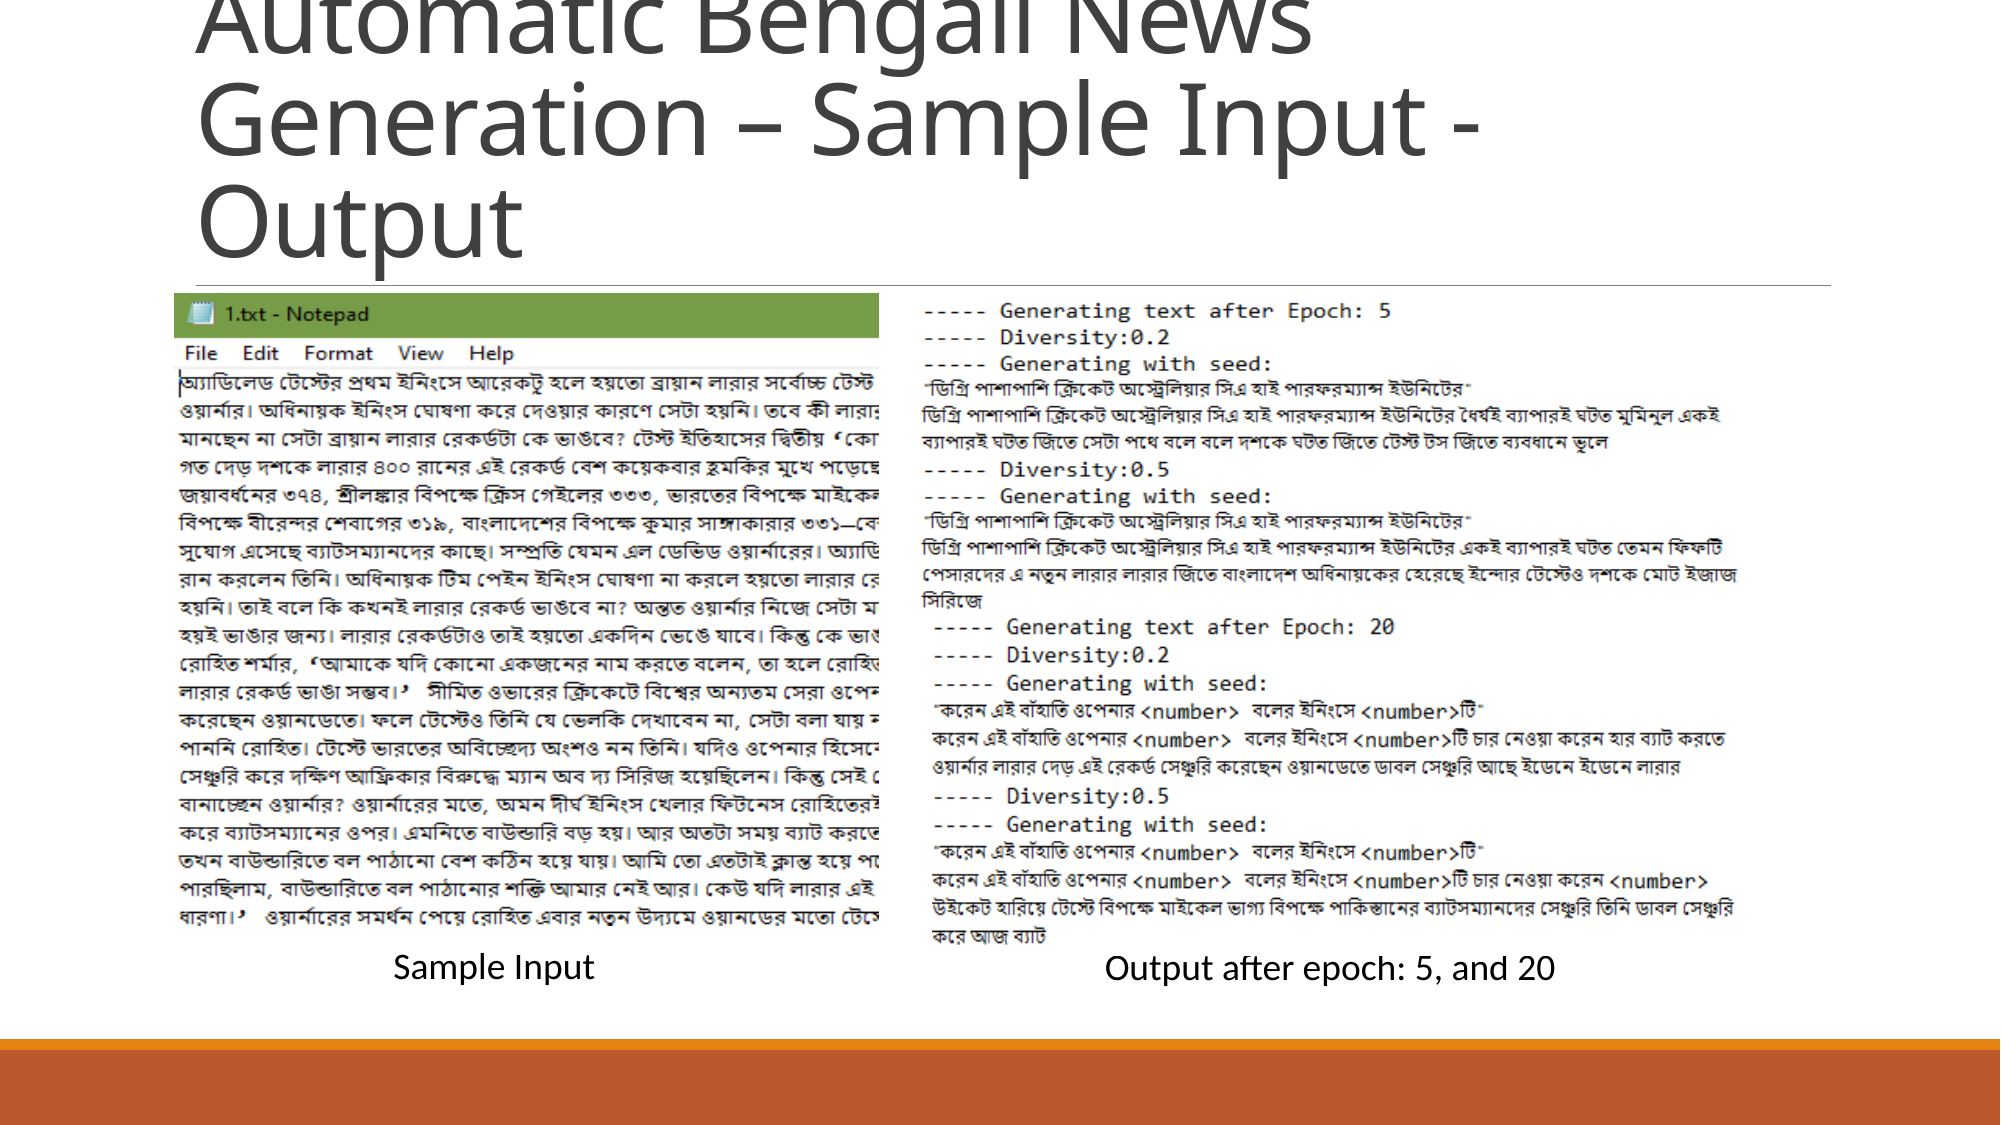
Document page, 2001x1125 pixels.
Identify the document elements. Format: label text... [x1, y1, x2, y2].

title Automatic Bengali News Generation – Sample Input - Output [180, 47, 1830, 285]
picture [919, 292, 1761, 956]
text_box Sample Input [378, 936, 748, 994]
picture [174, 292, 880, 927]
text_box Output after epoch: 5, and 20 [1090, 965, 1724, 996]
